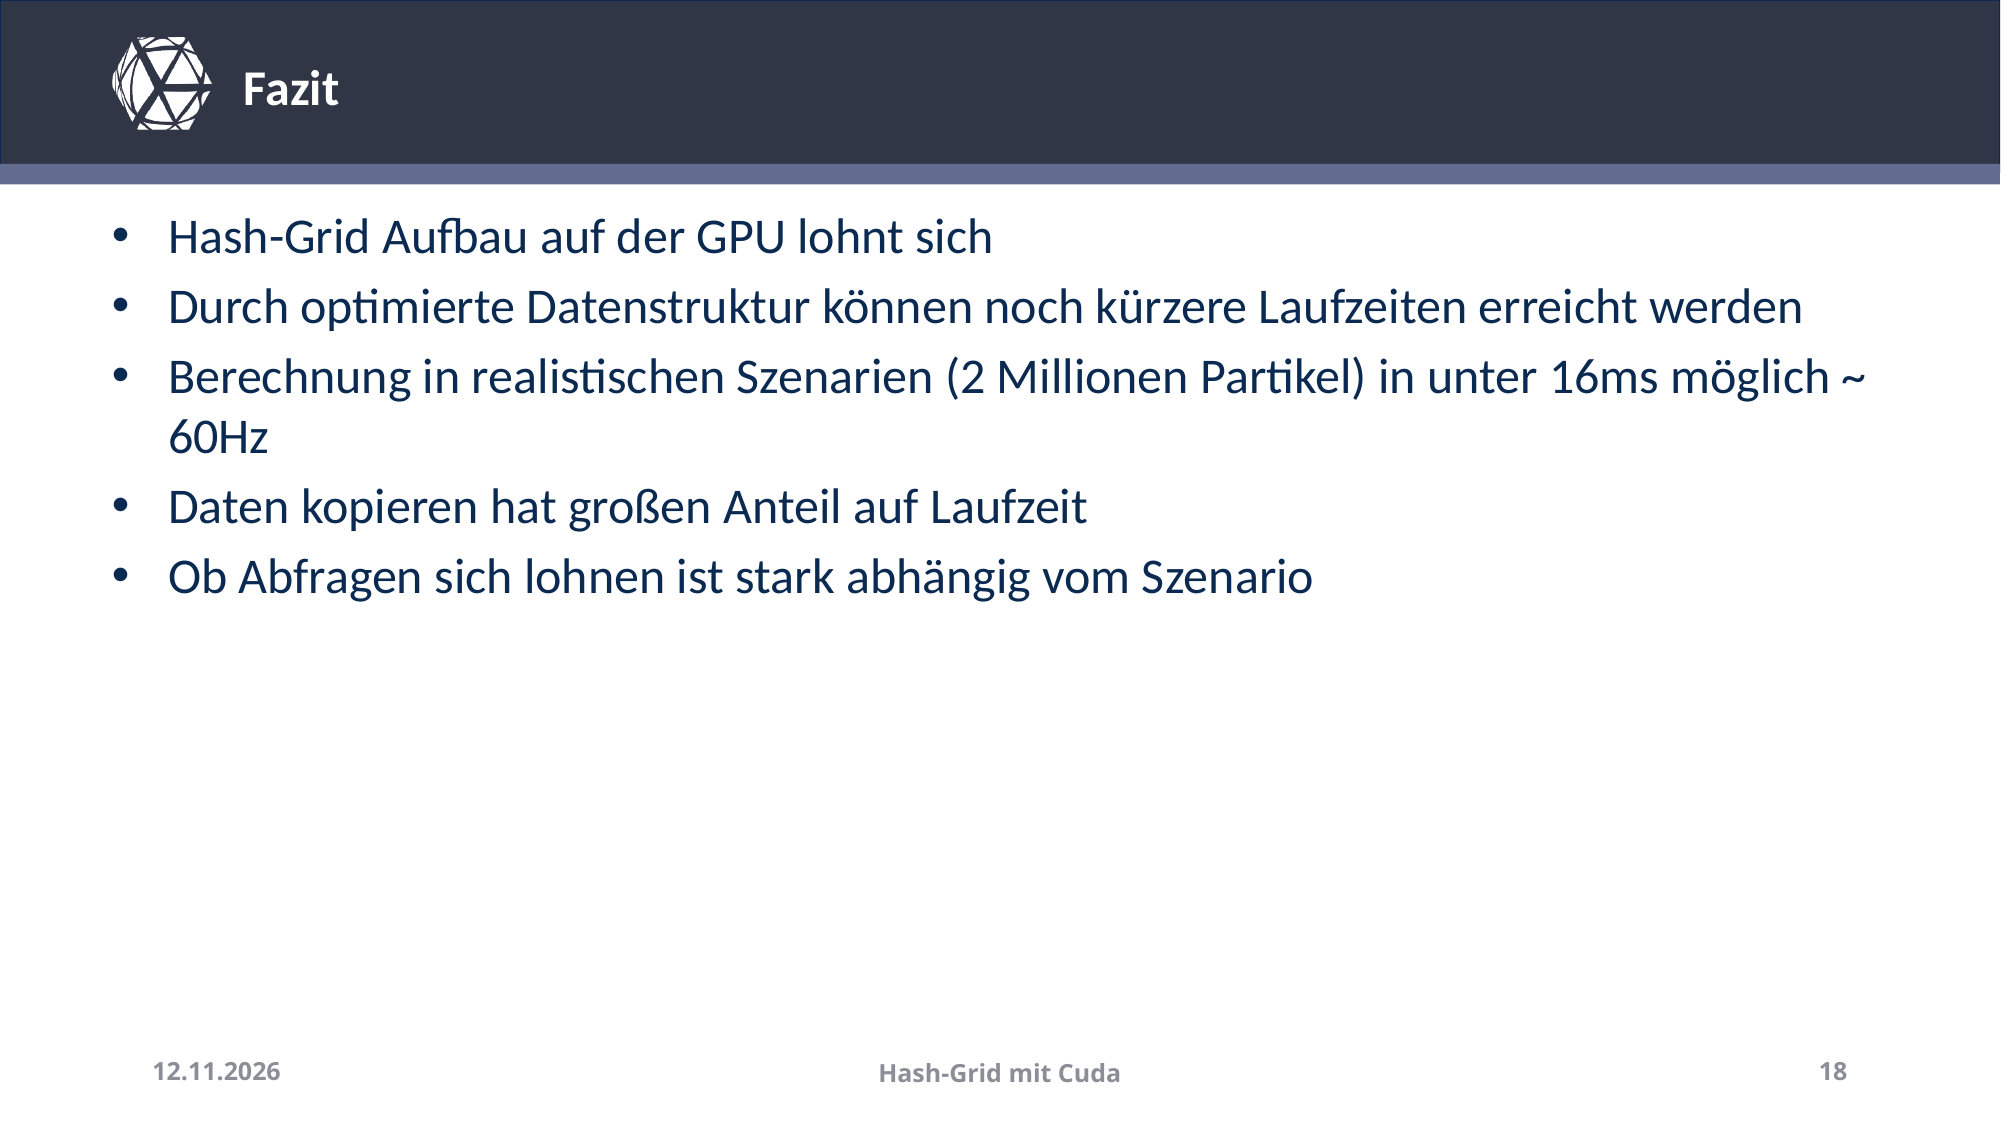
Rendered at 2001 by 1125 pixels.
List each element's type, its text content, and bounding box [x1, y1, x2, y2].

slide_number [137, 1042, 588, 1103]
title Fazit [244, 54, 1898, 117]
list Hash-Grid Aufbau auf der GPU lohnt sich Durch optimierte Datenstruktur können noch kürzere Laufzeiten erreicht werden Berechnung in realistischen Szenarien (2 Millionen Partikel) in unter 16ms möglich ~ 60Hz Daten kopieren hat großen Anteil auf Laufzeit Ob Abfragen sich lohnen ist stark abhängig vom Szenario [111, 196, 1899, 1024]
picture [111, 37, 214, 137]
slide_number 18 [1412, 1042, 1863, 1103]
footer Hash-Grid mit Cuda [662, 1044, 1338, 1105]
